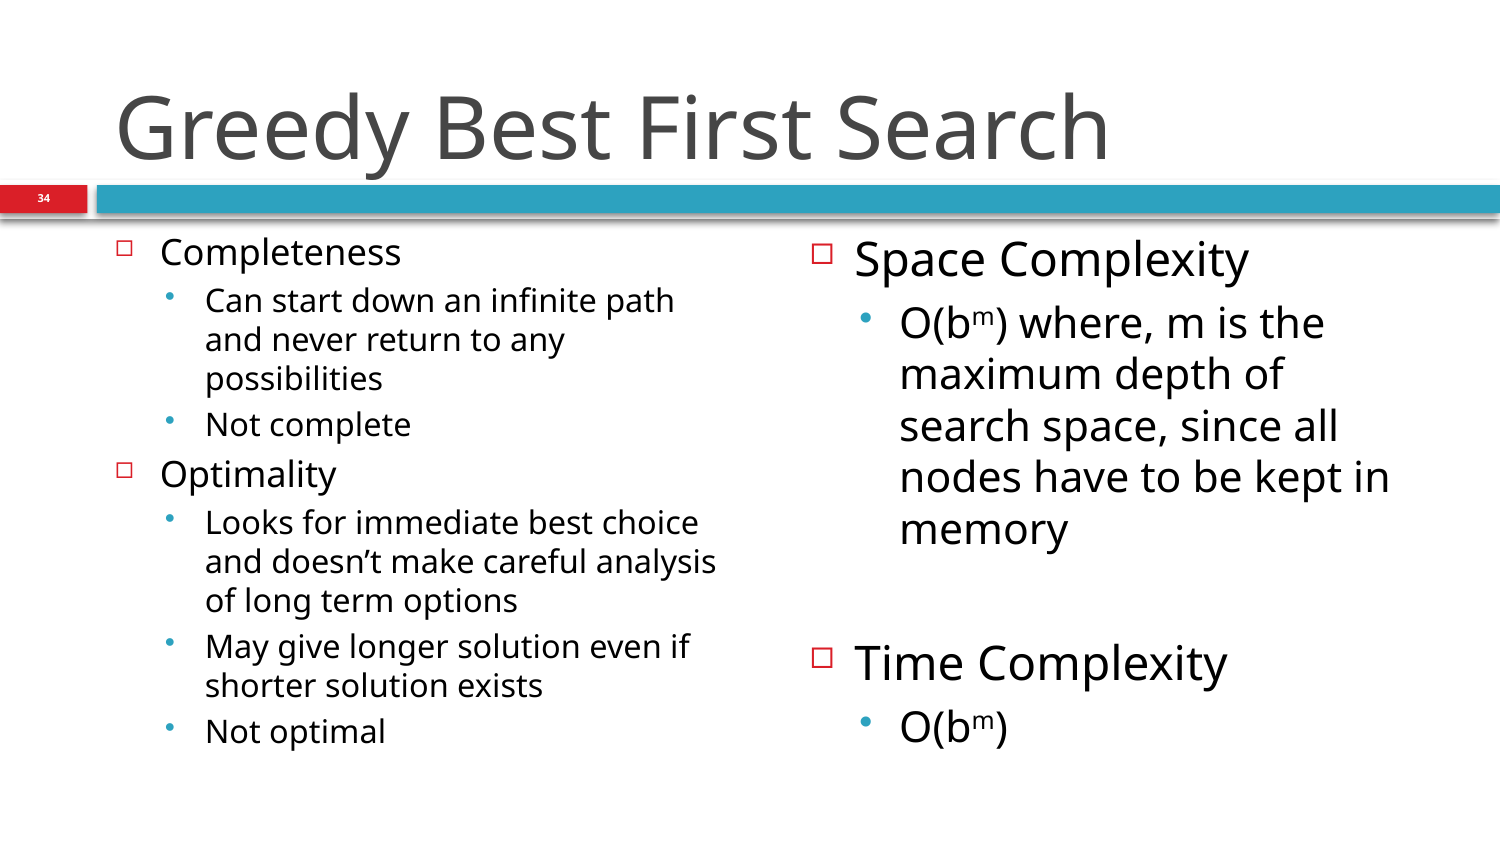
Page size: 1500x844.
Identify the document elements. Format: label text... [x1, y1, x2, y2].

list Space Complexity O(bm) where, m is the maximum depth of search space, since all nodes have to be kept in memory Time Complexity O(bm) [794, 221, 1433, 759]
slide_number 34 [0, 184, 88, 215]
title Greedy Best First Search [99, 19, 1438, 185]
list Completeness Can start down an infinite path and never return to any possibilities Not complete Optimality Looks for immediate best choice and doesn’t make careful analysis of long term options May give longer solution even if shorter solution exists Not optimal [99, 221, 738, 759]
